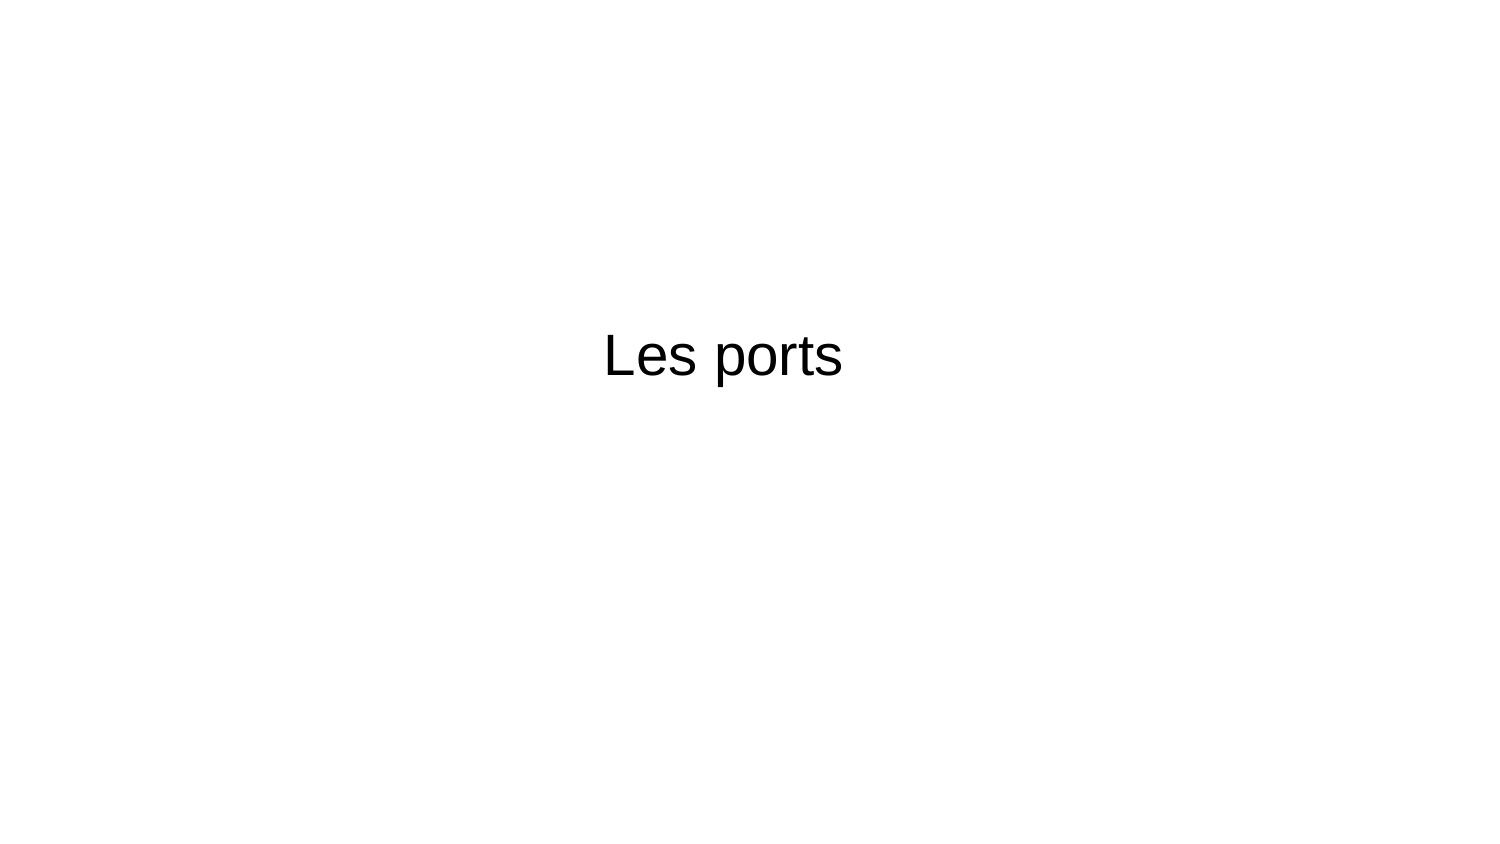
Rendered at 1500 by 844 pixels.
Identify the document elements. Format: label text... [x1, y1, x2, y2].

title Les ports [25, 301, 1423, 396]
